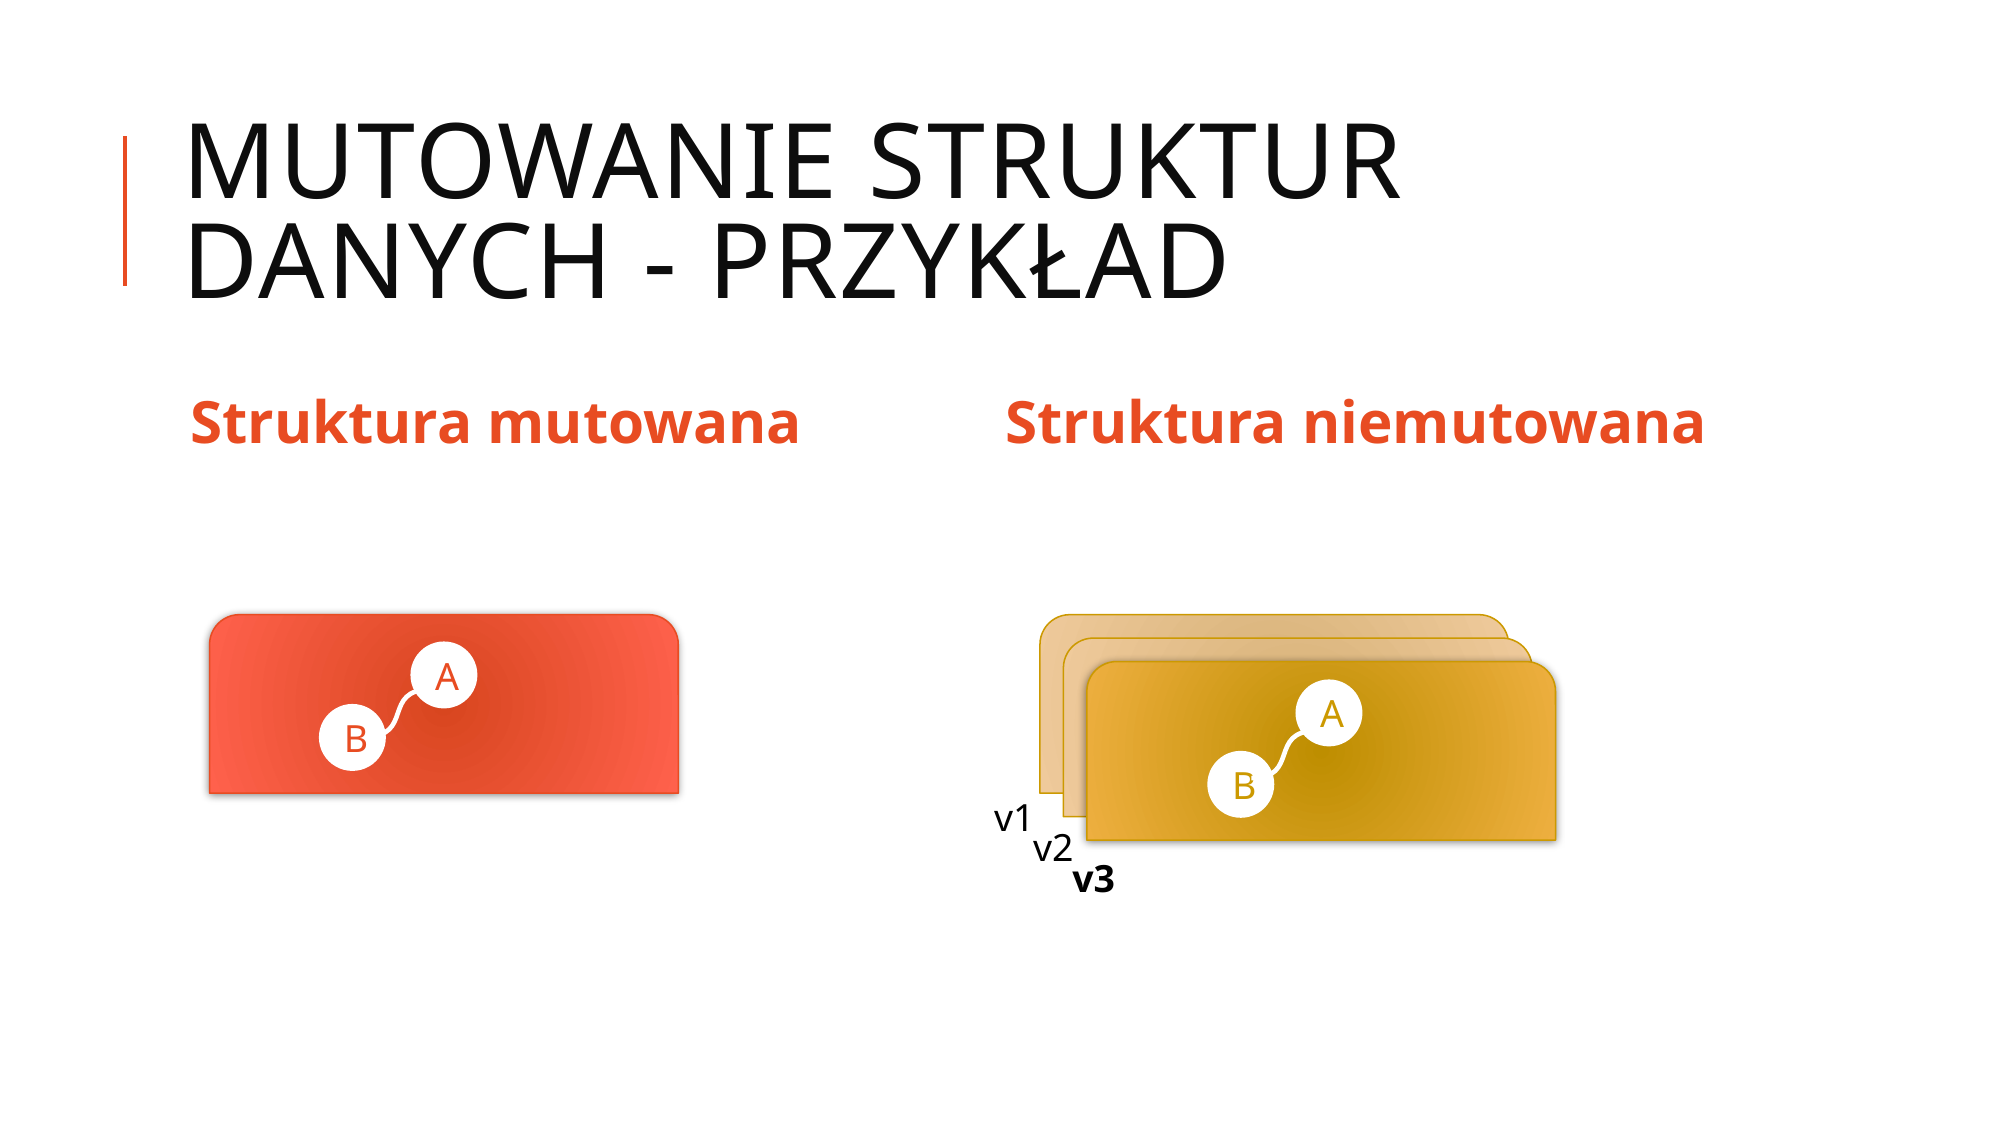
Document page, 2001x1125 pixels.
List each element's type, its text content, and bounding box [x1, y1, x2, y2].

text_box B [1206, 749, 1276, 820]
text_box v1 [979, 786, 1057, 847]
title MUTOWANIE struktur danych - przykład [168, 96, 1763, 342]
text_box [1039, 613, 1509, 794]
list Struktura niemutowana [982, 357, 1763, 493]
text_box B [317, 702, 387, 773]
text_box [1086, 660, 1557, 841]
text_box A [1294, 678, 1364, 748]
list Struktura mutowana [168, 357, 948, 493]
text_box [1062, 637, 1531, 816]
text_box v3 [1057, 847, 1135, 908]
text_box [208, 613, 680, 794]
text_box v2 [1018, 816, 1096, 877]
text_box A [409, 640, 479, 710]
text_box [364, 689, 431, 738]
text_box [1251, 730, 1317, 779]
